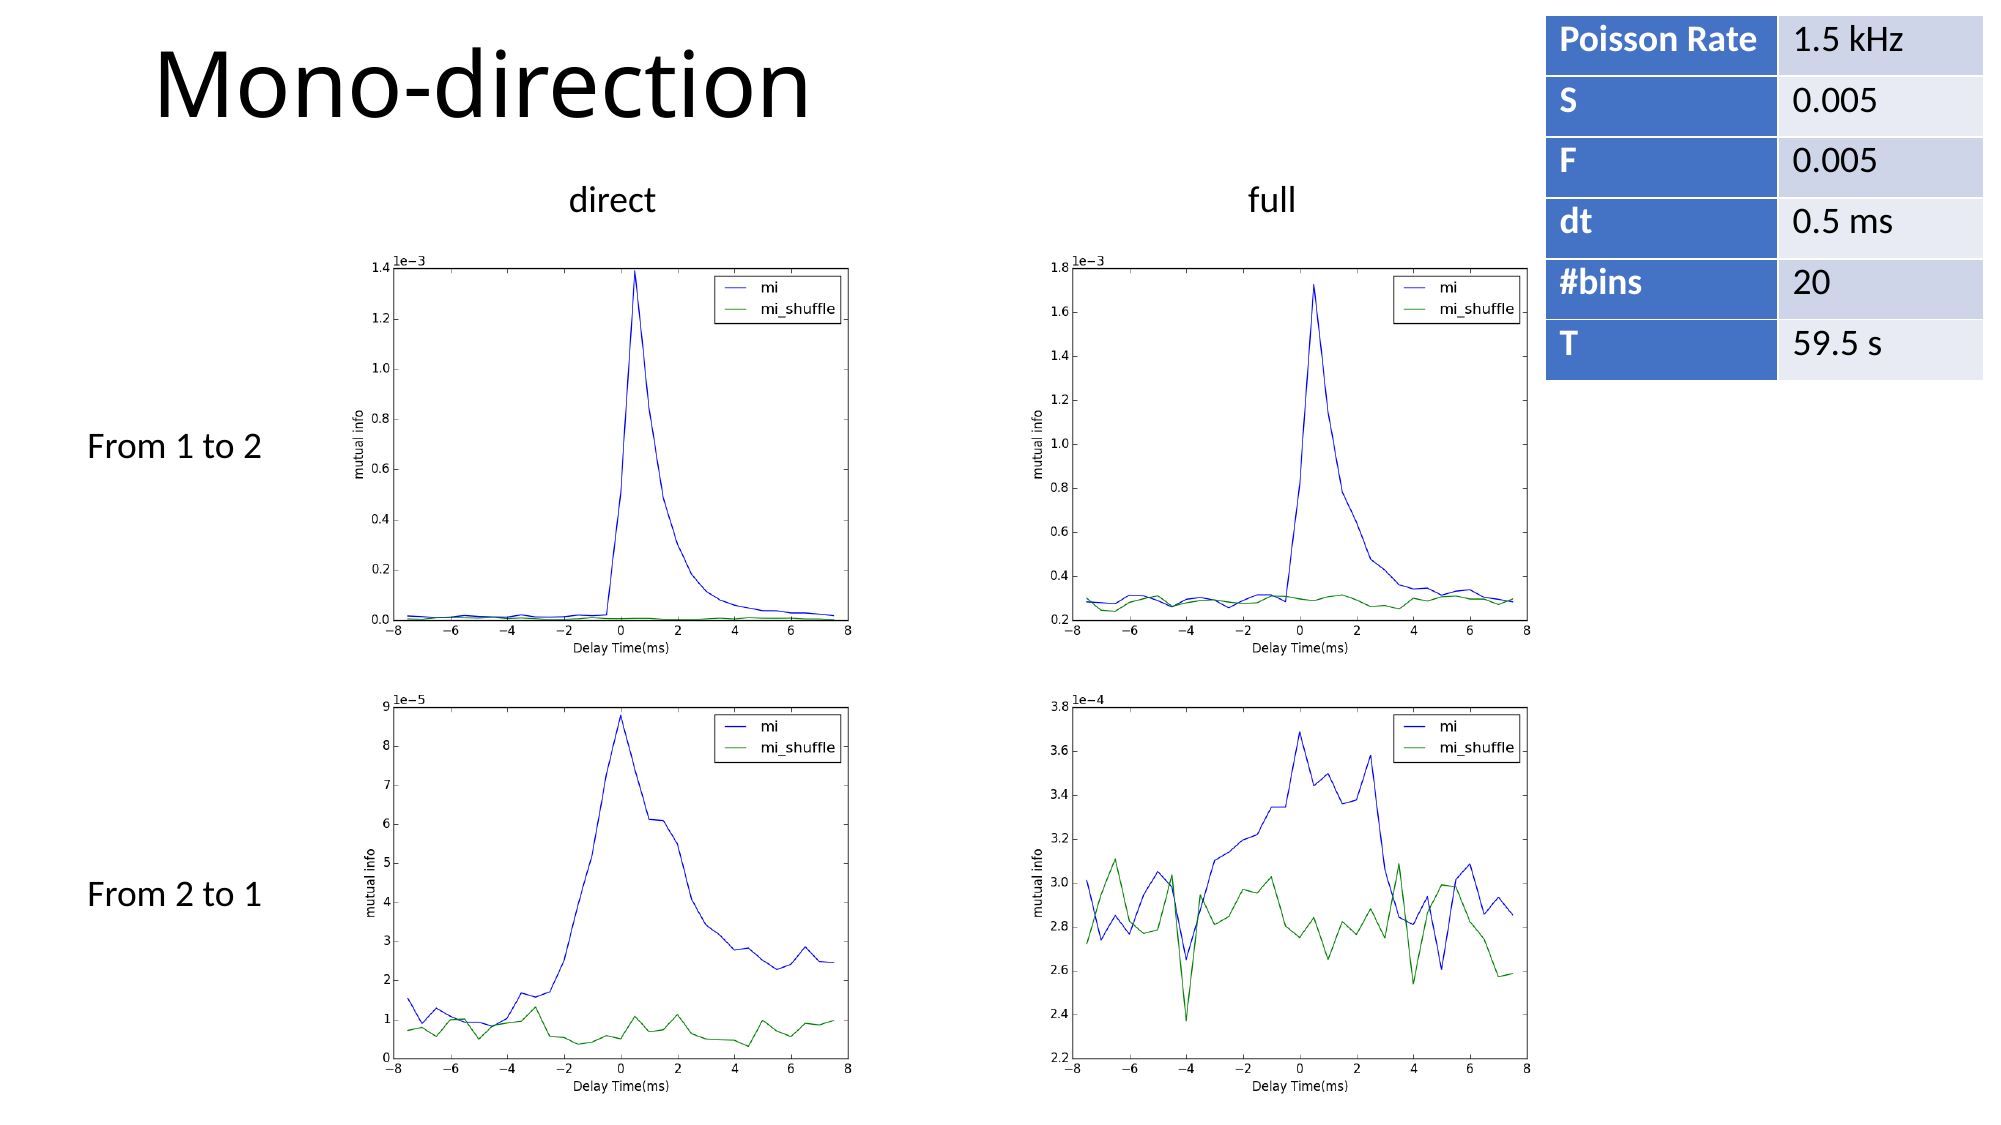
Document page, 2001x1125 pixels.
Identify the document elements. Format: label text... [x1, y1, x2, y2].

table_cell #bins [1585, 260, 1777, 319]
text_box full [1233, 167, 1312, 225]
table_cell 0.005 [1779, 138, 1983, 197]
table_cell 0.005 [1779, 77, 1983, 136]
picture [999, 224, 1585, 1103]
table_cell T [1585, 320, 1777, 380]
table_cell S [1546, 77, 1777, 136]
table_cell F [1546, 138, 1777, 197]
text_box From 1 to 2 [72, 413, 278, 474]
table_cell 59.5 s [1779, 320, 1983, 380]
title Mono-direction [137, 7, 1863, 168]
table_cell 20 [1779, 260, 1983, 319]
picture [320, 224, 906, 1103]
table_header Poisson Rate [1546, 16, 1777, 75]
text_box From 2 to 1 [72, 861, 278, 921]
table_cell dt [1546, 199, 1777, 258]
table_cell 0.5 ms [1779, 199, 1983, 258]
table_header 1.5 kHz [1779, 16, 1983, 75]
text_box direct [553, 167, 672, 225]
